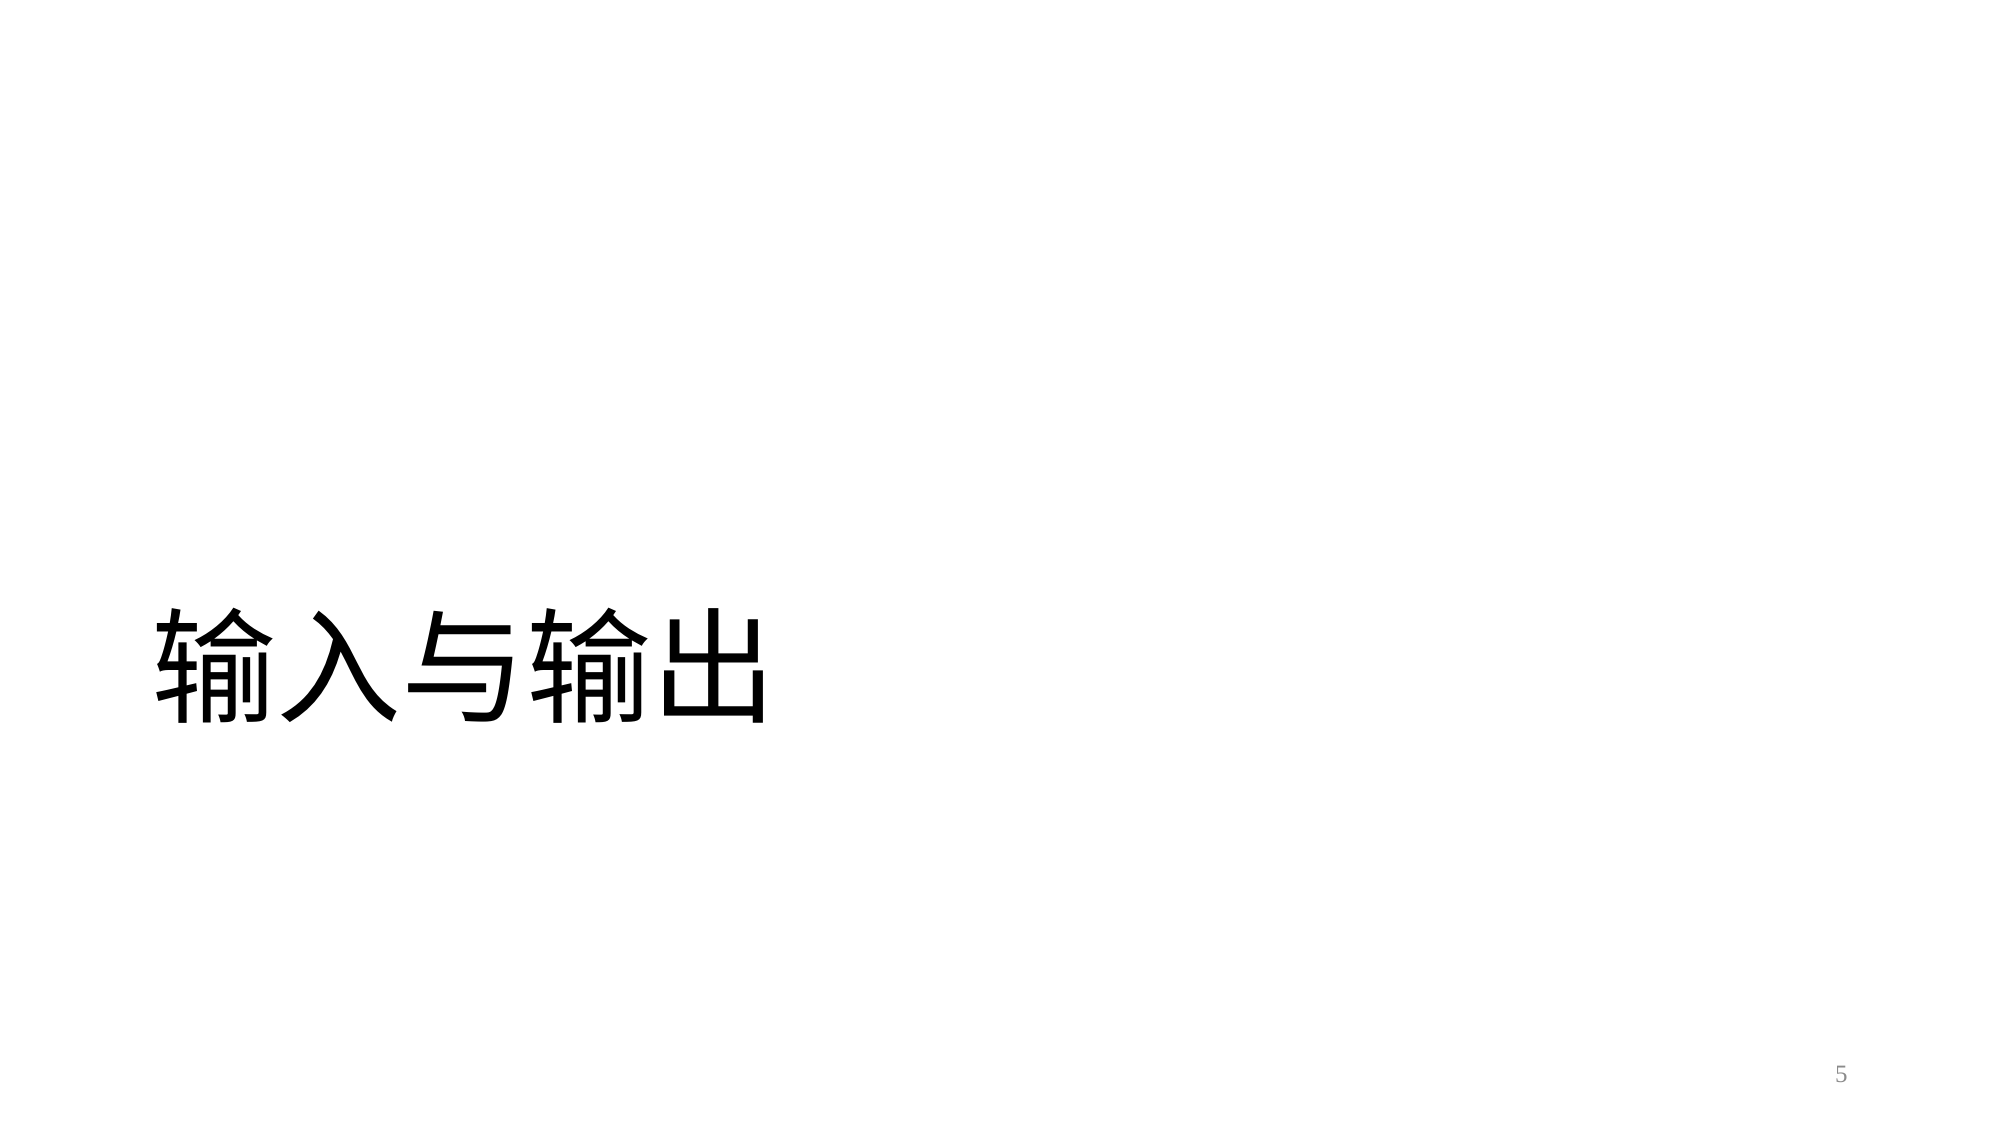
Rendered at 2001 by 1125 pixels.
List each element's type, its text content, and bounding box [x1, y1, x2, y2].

slide_number 5 [1740, 1042, 1863, 1103]
title 输入与输出 [136, 280, 1862, 749]
